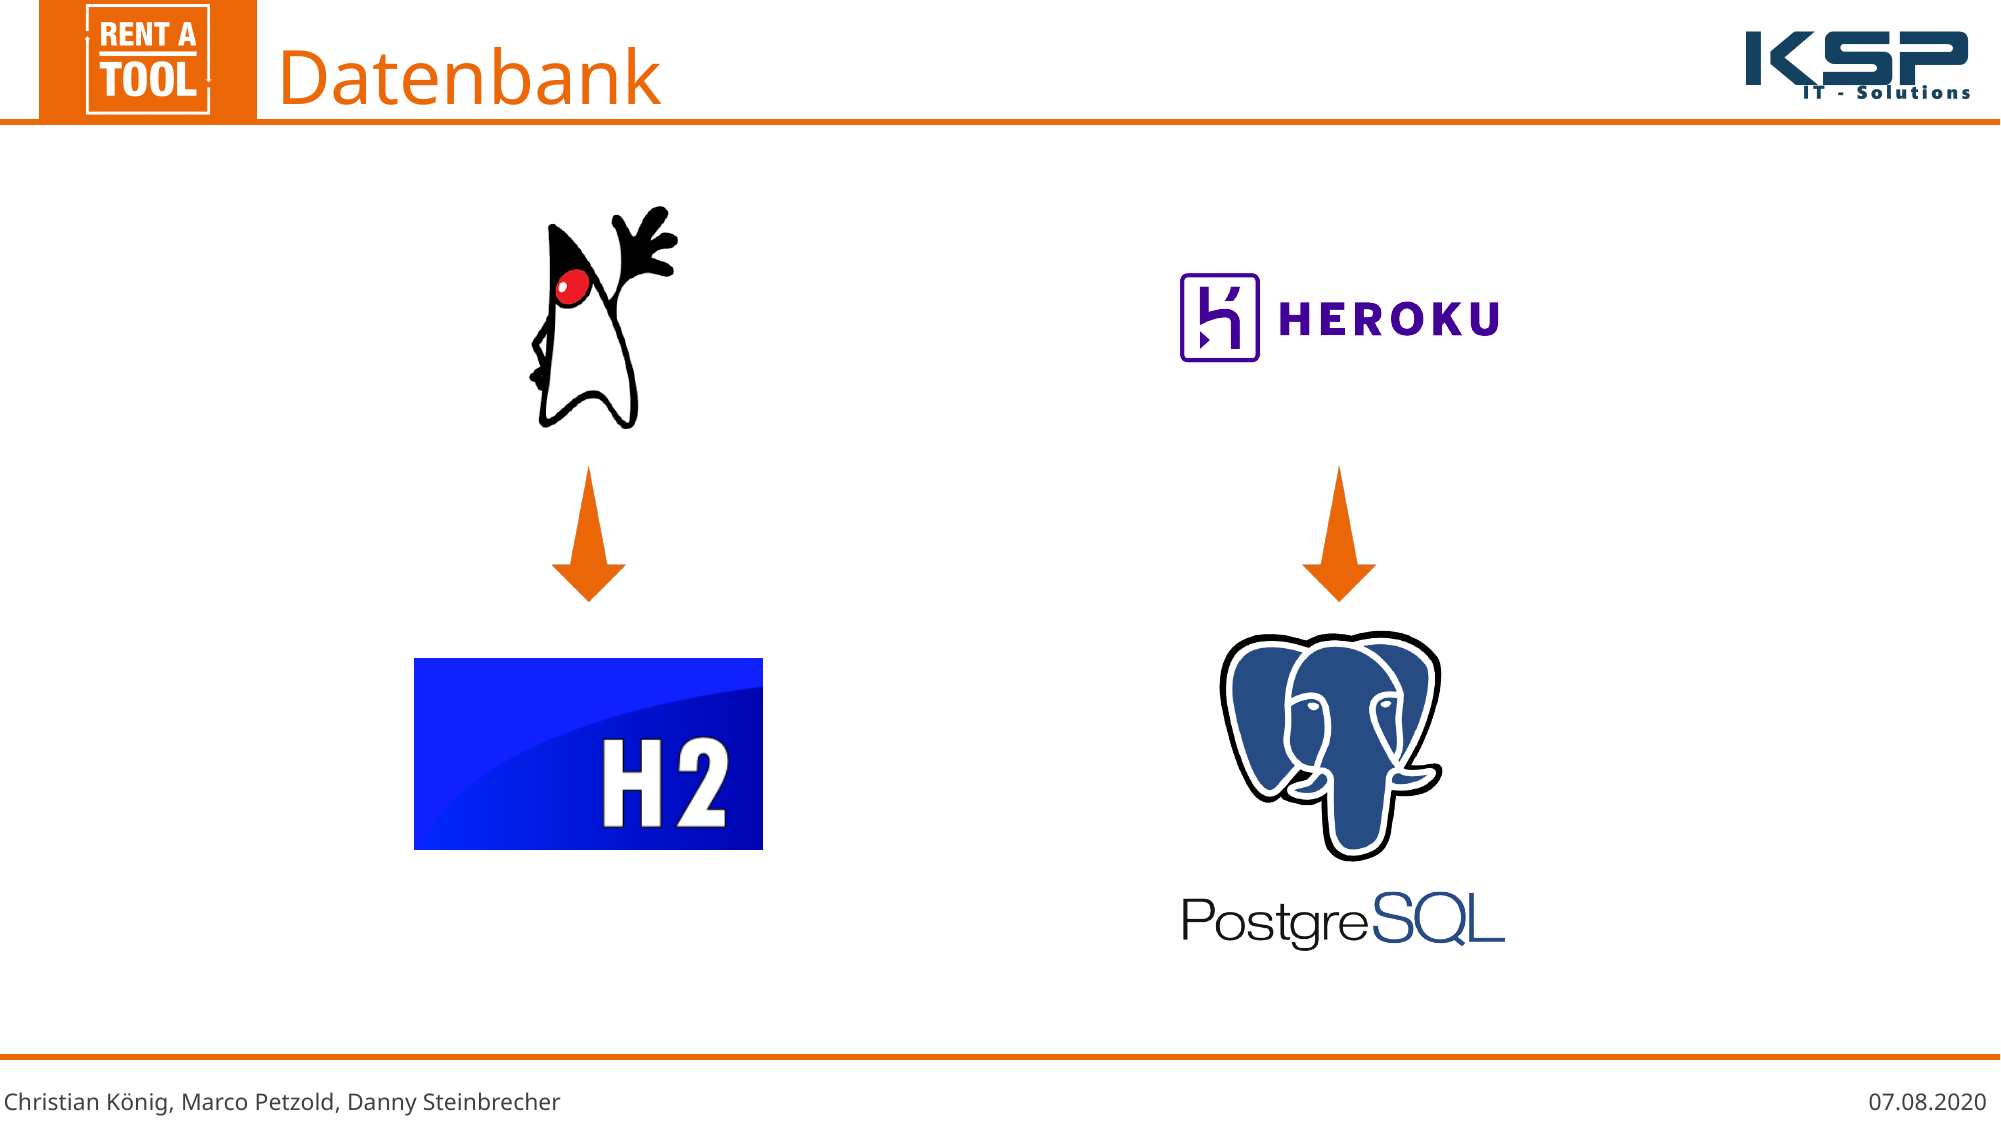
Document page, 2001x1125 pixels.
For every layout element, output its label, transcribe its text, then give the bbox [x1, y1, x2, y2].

picture [1151, 458, 1527, 972]
picture [39, 0, 257, 122]
picture [1724, 14, 2000, 122]
picture [514, 458, 664, 608]
picture [414, 658, 764, 850]
text_box Datenbank [260, 17, 734, 155]
picture [528, 205, 678, 429]
picture [1172, 224, 1505, 410]
